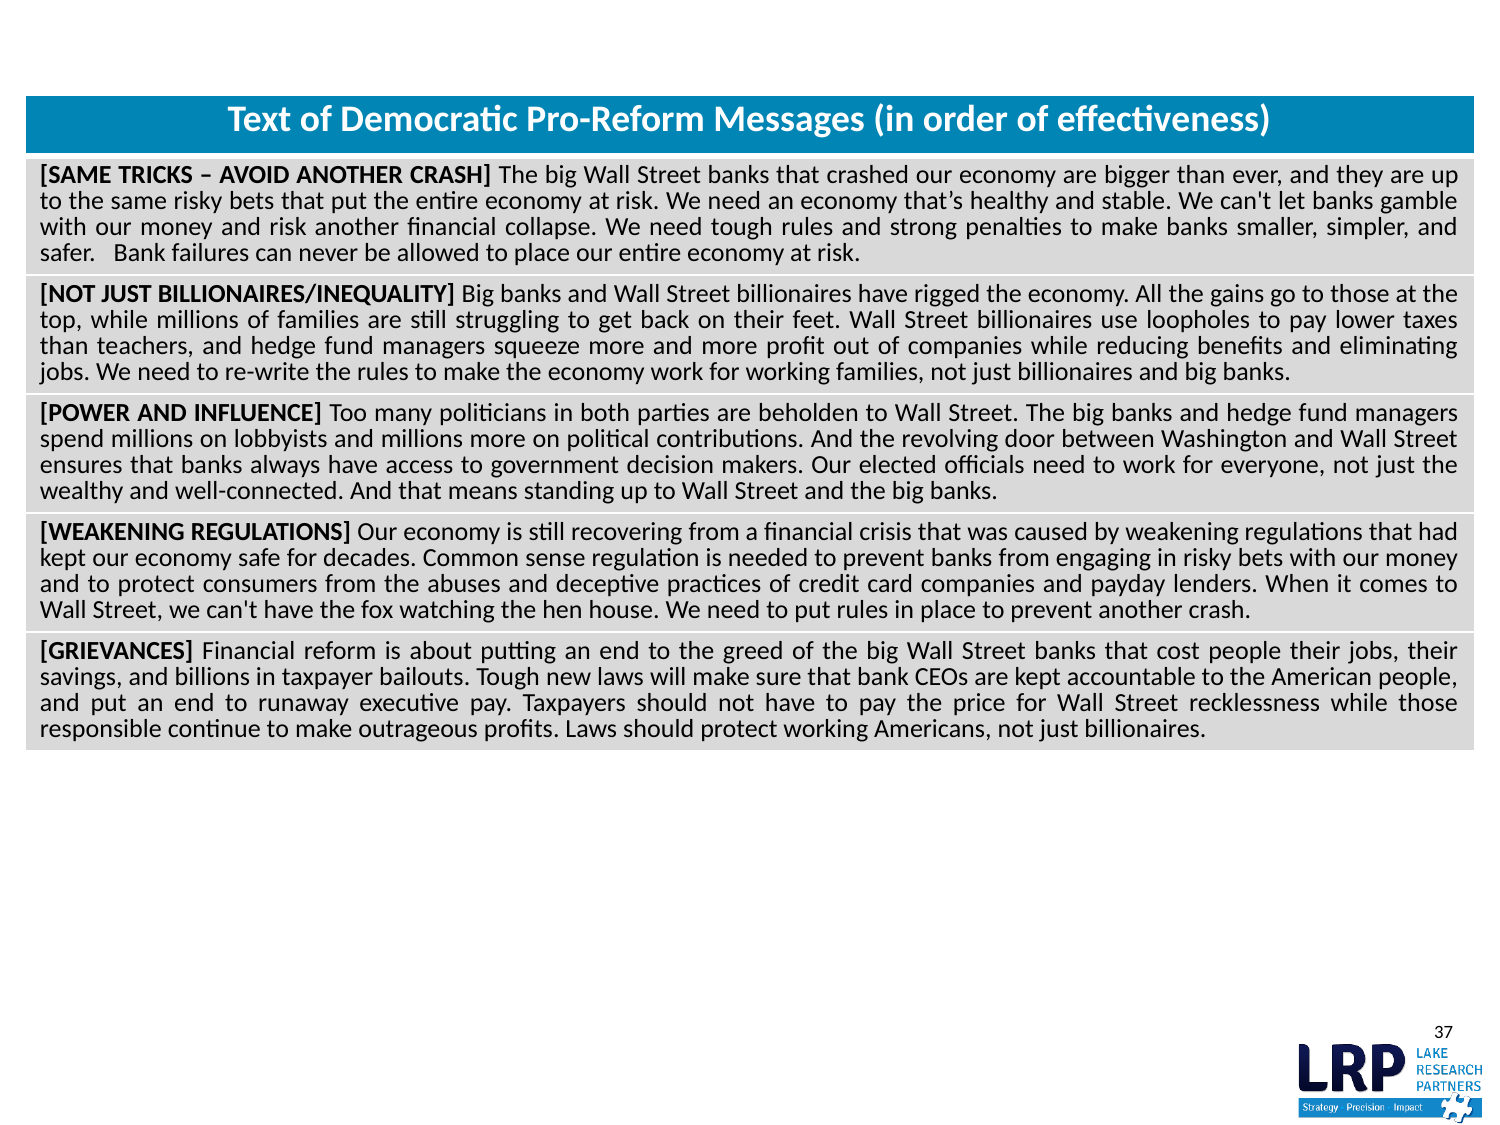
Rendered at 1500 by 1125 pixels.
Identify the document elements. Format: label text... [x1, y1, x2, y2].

table_cell [GRIEVANCES] Financial reform is about putting an end to the greed of the big Wall Street banks that cost people their jobs, their savings, and billions in taxpayer bailouts. Tough new laws will make sure that bank CEOs are kept accountable to the American people, and put an end to runaway executive pay. Taxpayers should not have to pay the price for Wall Street recklessness while those responsible continue to make outrageous profits. Laws should protect working Americans, not just billionaires. [26, 633, 1474, 750]
table_cell [POWER AND INFLUENCE] Too many politicians in both parties are beholden to Wall Street. The big banks and hedge fund managers spend millions on lobbyists and millions more on political contributions. And the revolving door between Washington and Wall Street ensures that banks always have access to government decision makers. Our elected officials need to work for everyone, not just the wealthy and well-connected. And that means standing up to Wall Street and the big banks. [26, 395, 1474, 512]
table_cell [NOT JUST BILLIONAIRES/INEQUALITY] Big banks and Wall Street billionaires have rigged the economy. All the gains go to those at the top, while millions of families are still struggling to get back on their feet. Wall Street billionaires use loopholes to pay lower taxes than teachers, and hedge fund managers squeeze more and more profit out of companies while reducing benefits and eliminating jobs. We need to re-write the rules to make the economy work for working families, not just billionaires and big banks. [26, 276, 1474, 393]
table_header Text of Democratic Pro-Reform Messages (in order of effectiveness) [26, 96, 1474, 153]
picture [1297, 1043, 1485, 1124]
footer 37 [1387, 1012, 1500, 1063]
table_cell [WEAKENING REGULATIONS] Our economy is still recovering from a financial crisis that was caused by weakening regulations that had kept our economy safe for decades. Common sense regulation is needed to prevent banks from engaging in risky bets with our money and to protect consumers from the abuses and deceptive practices of credit card companies and payday lenders. When it comes to Wall Street, we can't have the fox watching the hen house. We need to put rules in place to prevent another crash. [26, 514, 1474, 631]
table_cell [SAME TRICKS – AVOID ANOTHER CRASH] The big Wall Street banks that crashed our economy are bigger than ever, and they are up to the same risky bets that put the entire economy at risk. We need an economy that’s healthy and stable. We can't let banks gamble with our money and risk another financial collapse. We need tough rules and strong penalties to make banks smaller, simpler, and safer. Bank failures can never be allowed to place our entire economy at risk. [26, 159, 1474, 274]
